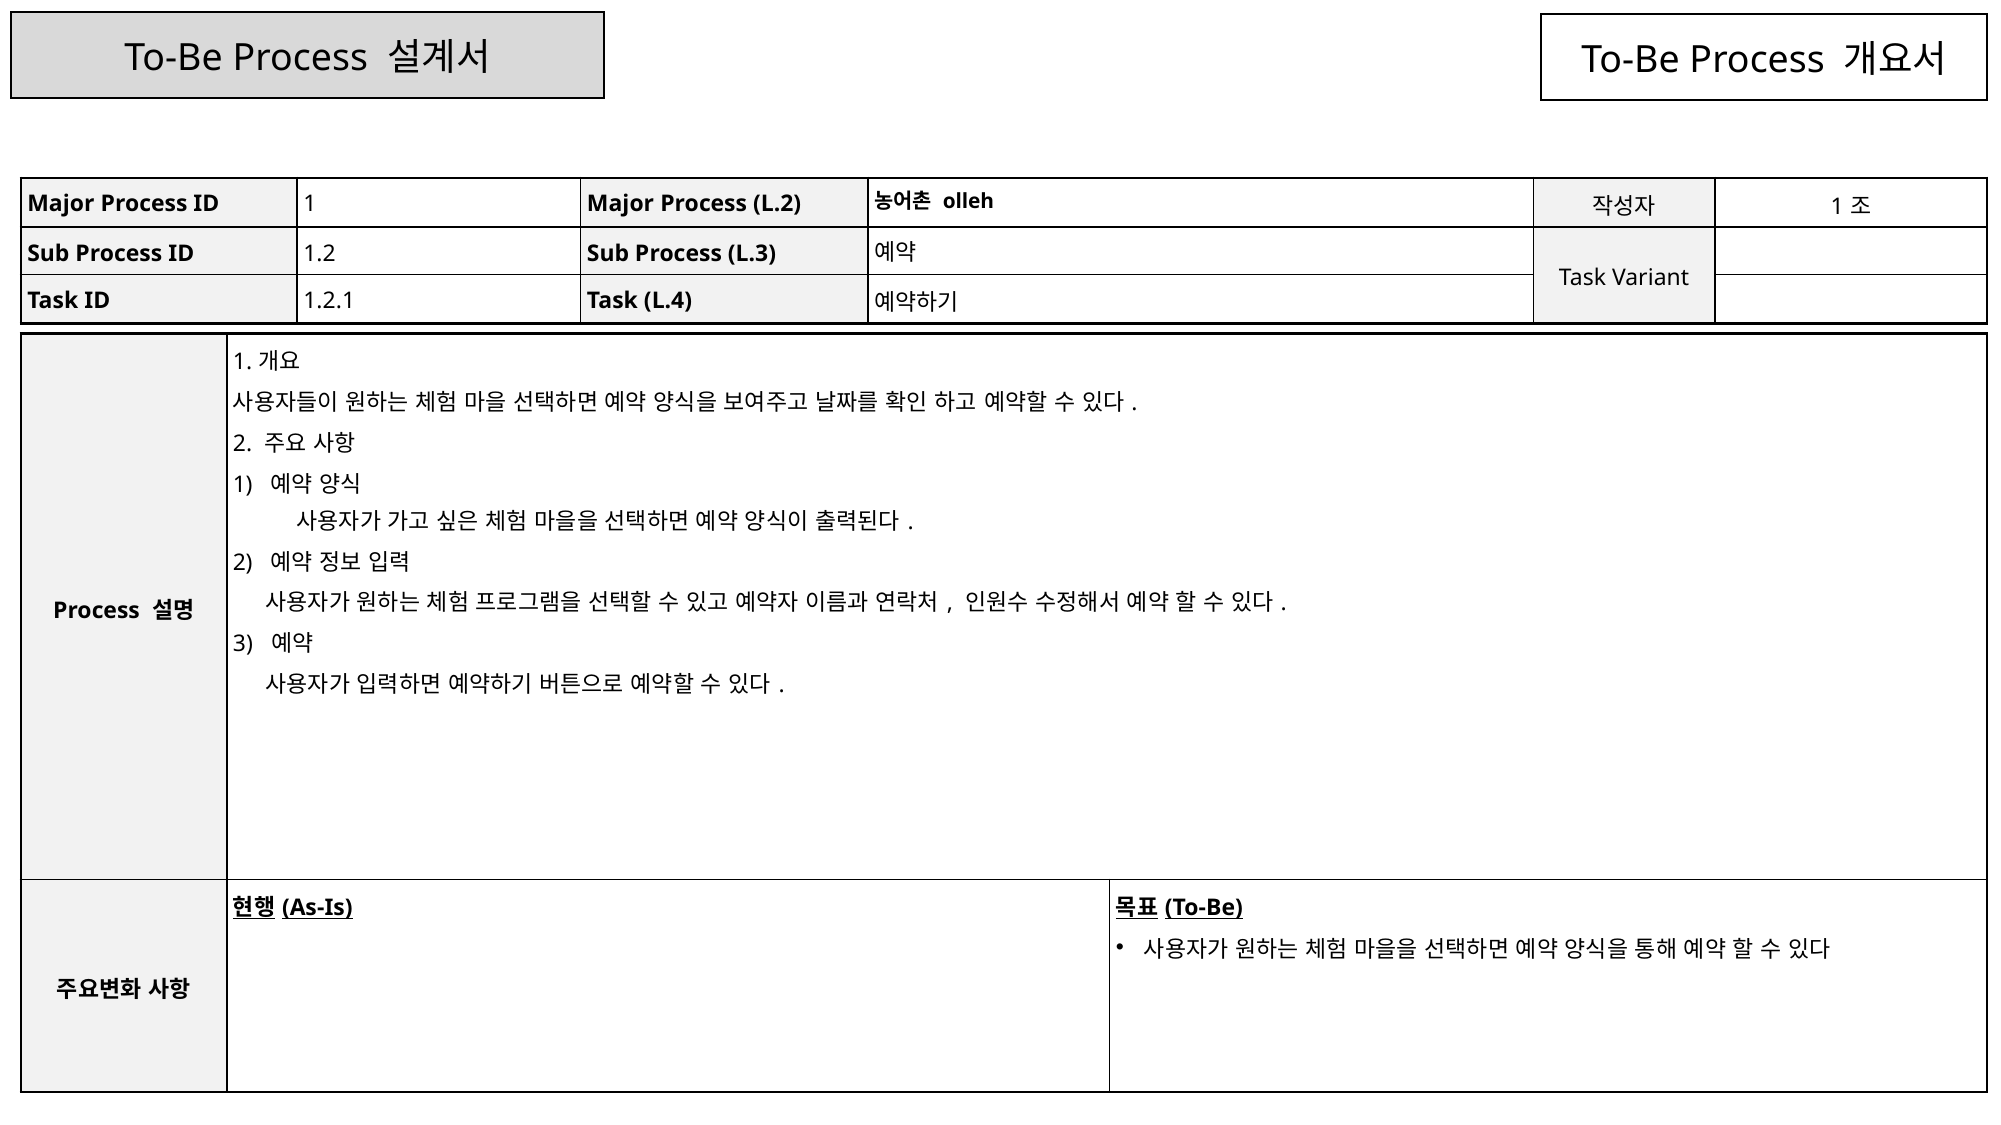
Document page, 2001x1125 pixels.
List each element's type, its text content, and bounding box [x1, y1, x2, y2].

table_header 농어촌 olleh [869, 179, 1533, 226]
table_cell [1716, 275, 1986, 322]
table_cell 주요변화 사항 [22, 880, 226, 1091]
table_cell Task ID [22, 275, 296, 322]
table_cell 목표(To-Be) 사용자가 원하는 체험 마을을 선택하면 예약 양식을 통해 예약 할 수 있다 [1110, 880, 1986, 1091]
table_cell Task Variant [1534, 228, 1714, 322]
table_header 작성자 [1534, 179, 1714, 226]
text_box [10, 12, 1988, 100]
table_cell Task (L.4) [581, 275, 867, 322]
table_header 1 [298, 179, 580, 226]
table_header Process 설명 [22, 335, 226, 879]
table_cell 1.2 [298, 228, 580, 274]
table_header Major Process ID [22, 179, 296, 226]
table_cell 예약 [869, 228, 1533, 274]
table_header Major Process (L.2) [581, 179, 867, 226]
table_cell [1716, 228, 1986, 274]
table_header 1조 [1716, 179, 1986, 226]
table_cell Sub Process ID [22, 228, 296, 274]
table_cell 1.2.1 [298, 275, 580, 322]
table_cell Sub Process (L.3) [581, 228, 867, 274]
table_header 1.개요 사용자들이 원하는 체험 마을 선택하면 예약 양식을 보여주고 날짜를 확인 하고 예약할 수 있다. 2. 주요 사항 예약 양식 사용자가 가고 싶은 체험 마을을 선택하면 예약 양식이 출력된다. 예약 정보 입력 사용자가 원하는 체험 프로그램을 선택할 수 있고 예약자 이름과 연락처, 인원수 수정해서 예약 할 수 있다. 3) 예약 사용자가 입력하면 예약하기 버튼으로 예약할 수 있다. [228, 335, 1986, 879]
table_cell 현행(As-Is) [228, 880, 1109, 1091]
table_cell 예약하기 [869, 275, 1533, 322]
